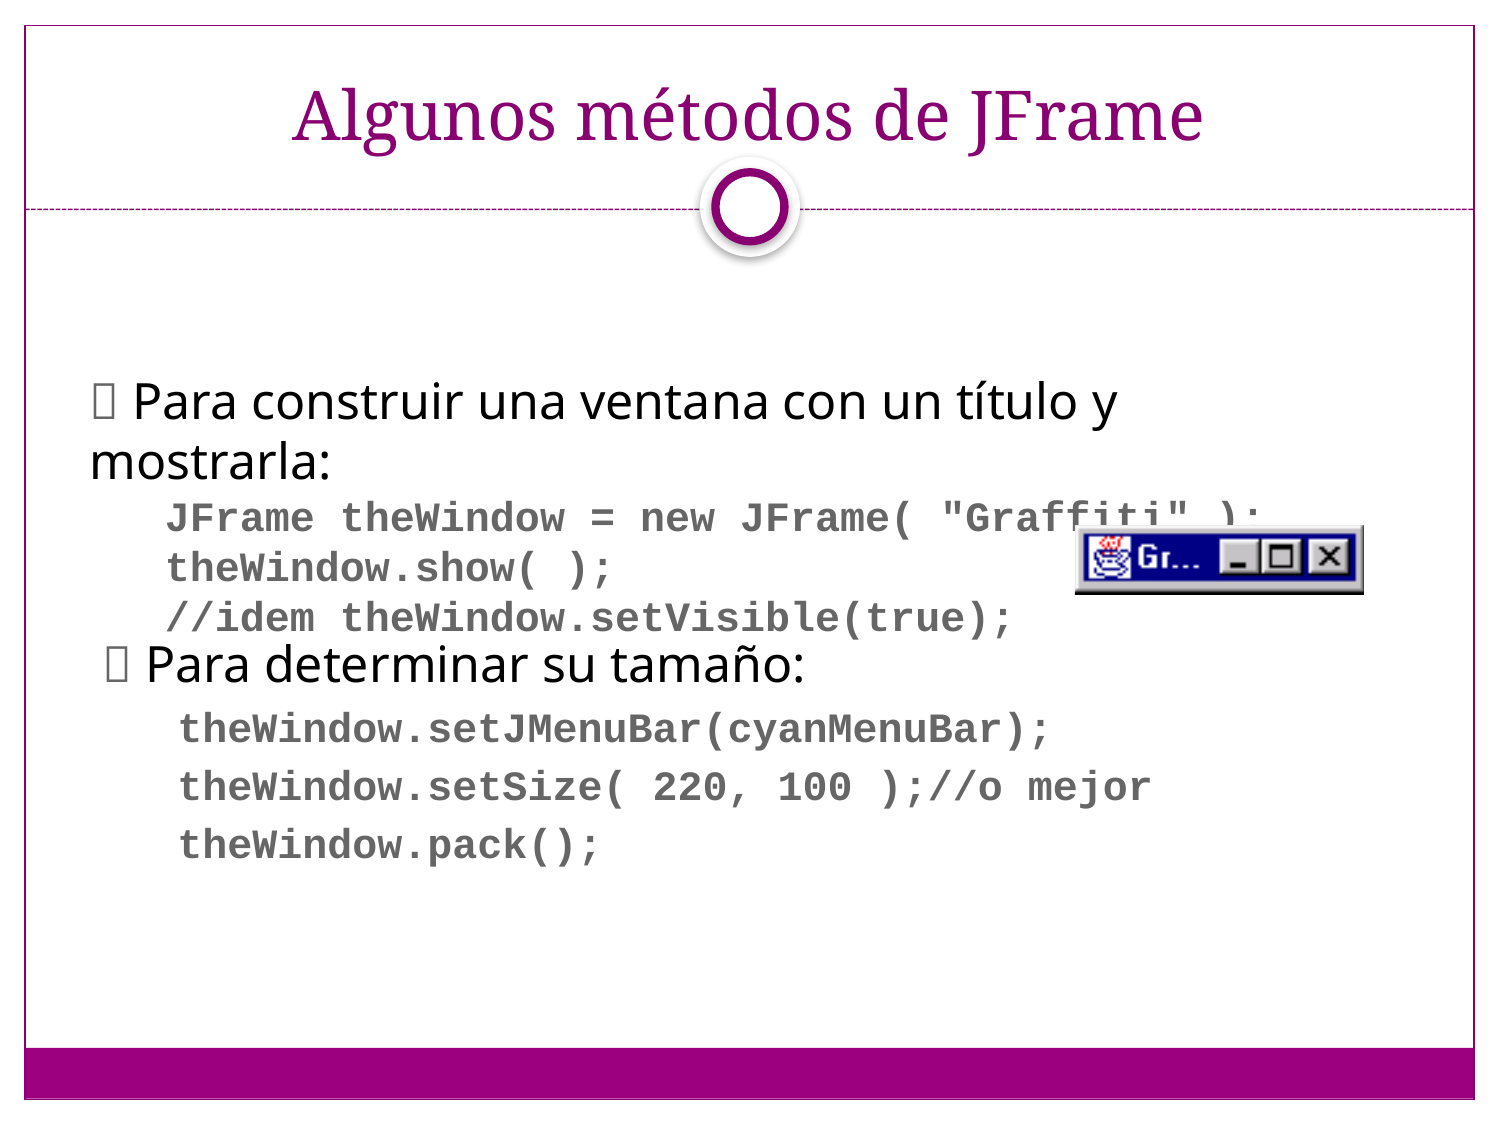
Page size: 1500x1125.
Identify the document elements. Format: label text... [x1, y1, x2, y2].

text_box  Para construir una ventana con un título y mostrarla: JFrame theWindow = new JFrame( "Graffiti" ); theWindow.show( ); //idem theWindow.setVisible(true); [75, 362, 1375, 648]
title Algunos métodos de JFrame [49, 37, 1450, 162]
picture [1074, 524, 1365, 596]
text_box  Para determinar su tamaño: theWindow.setJMenuBar(cyanMenuBar); theWindow.setSize( 220, 100 );//o mejor theWindow.pack(); [87, 624, 1388, 946]
